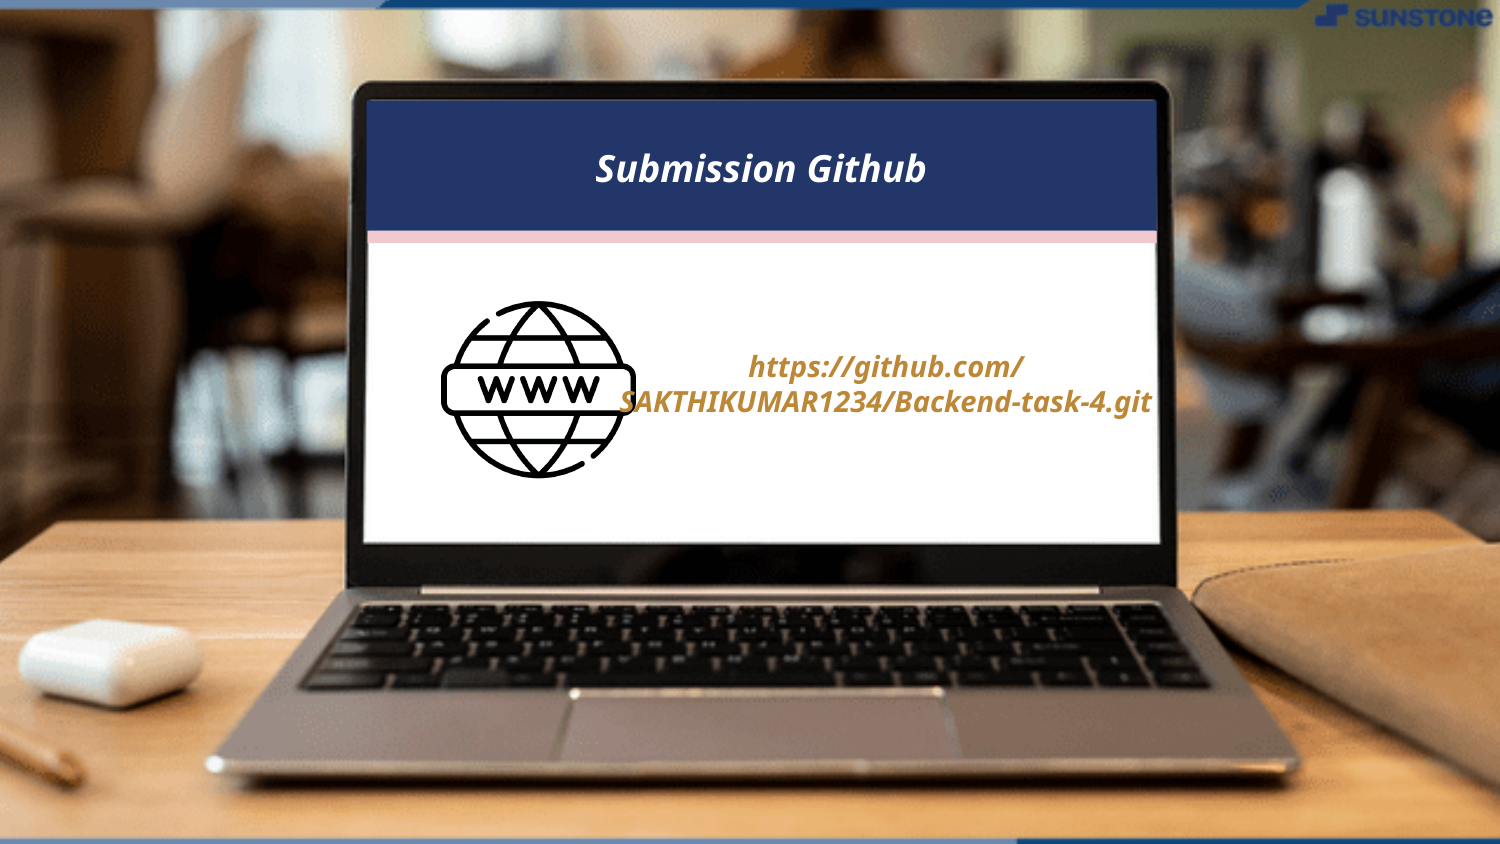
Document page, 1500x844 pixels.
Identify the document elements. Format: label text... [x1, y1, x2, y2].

picture [0, 0, 1500, 844]
list Submission Github [432, 131, 1091, 206]
list https://github.com/SAKTHIKUMAR1234/Backend-task-4.git [590, 236, 1182, 532]
